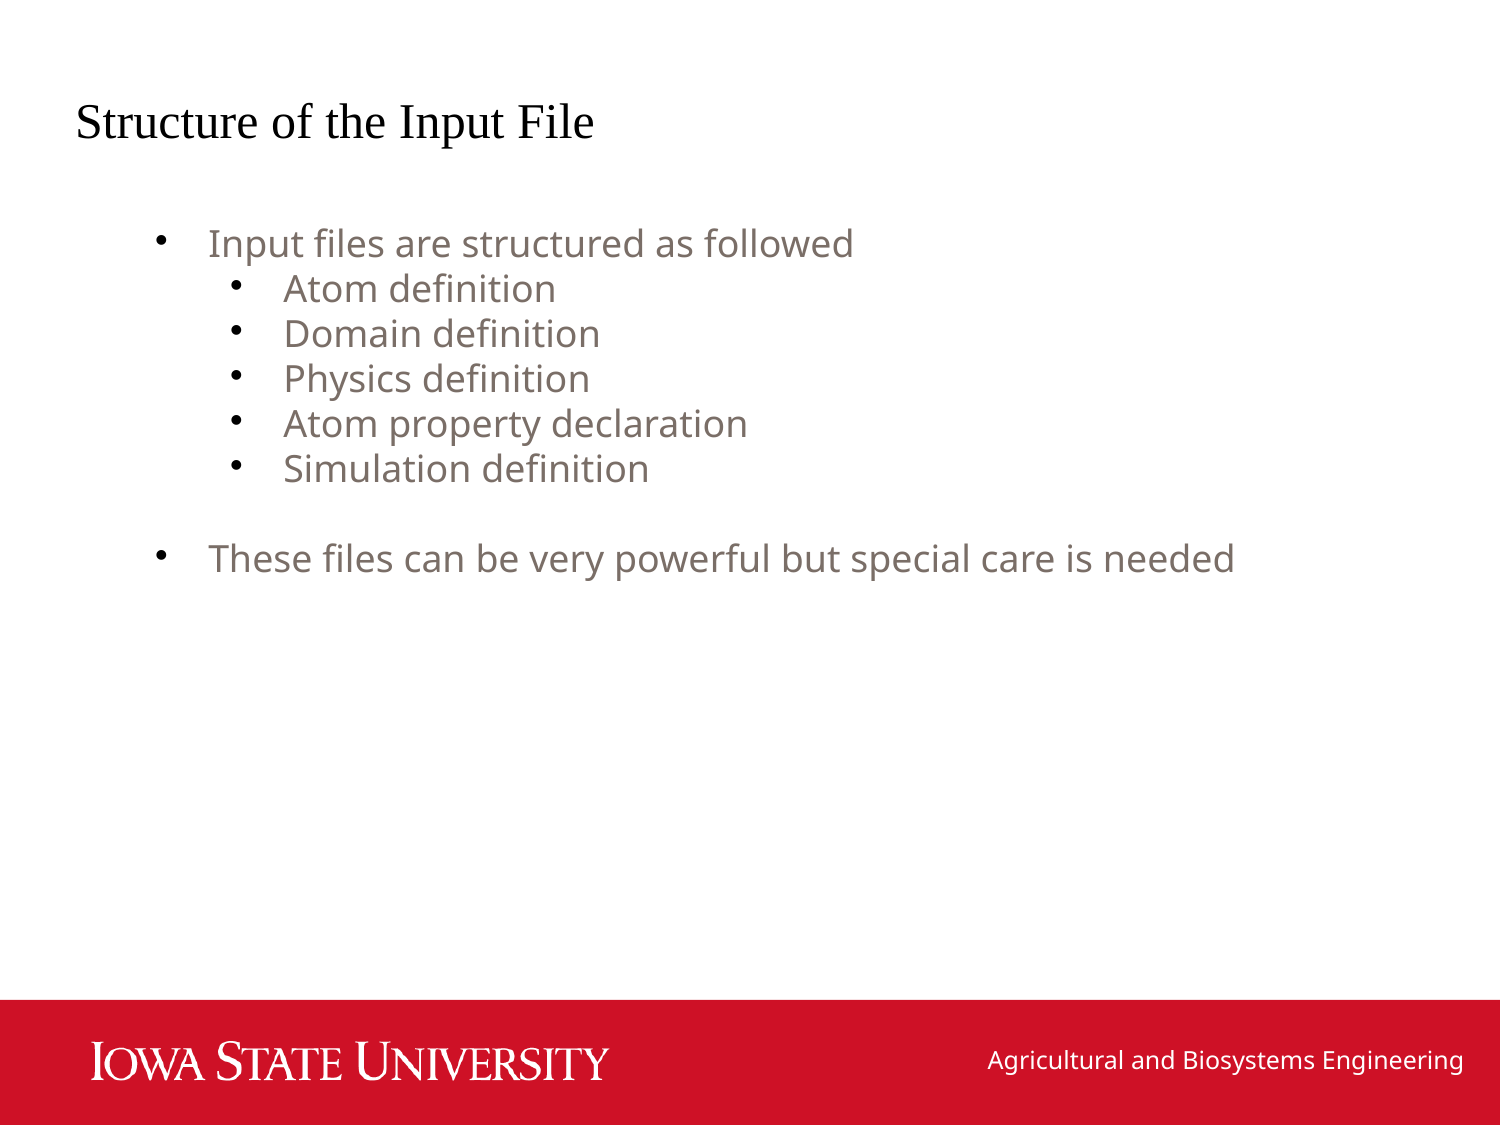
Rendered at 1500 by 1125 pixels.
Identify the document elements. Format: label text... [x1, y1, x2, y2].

picture [75, 1024, 625, 1100]
text_box Structure of the Input File [75, 24, 1350, 213]
text_box Input files are structured as followed Atom definition Domain definition Physics definition Atom property declaration Simulation definition These files can be very powerful but special care is needed [137, 174, 1374, 953]
